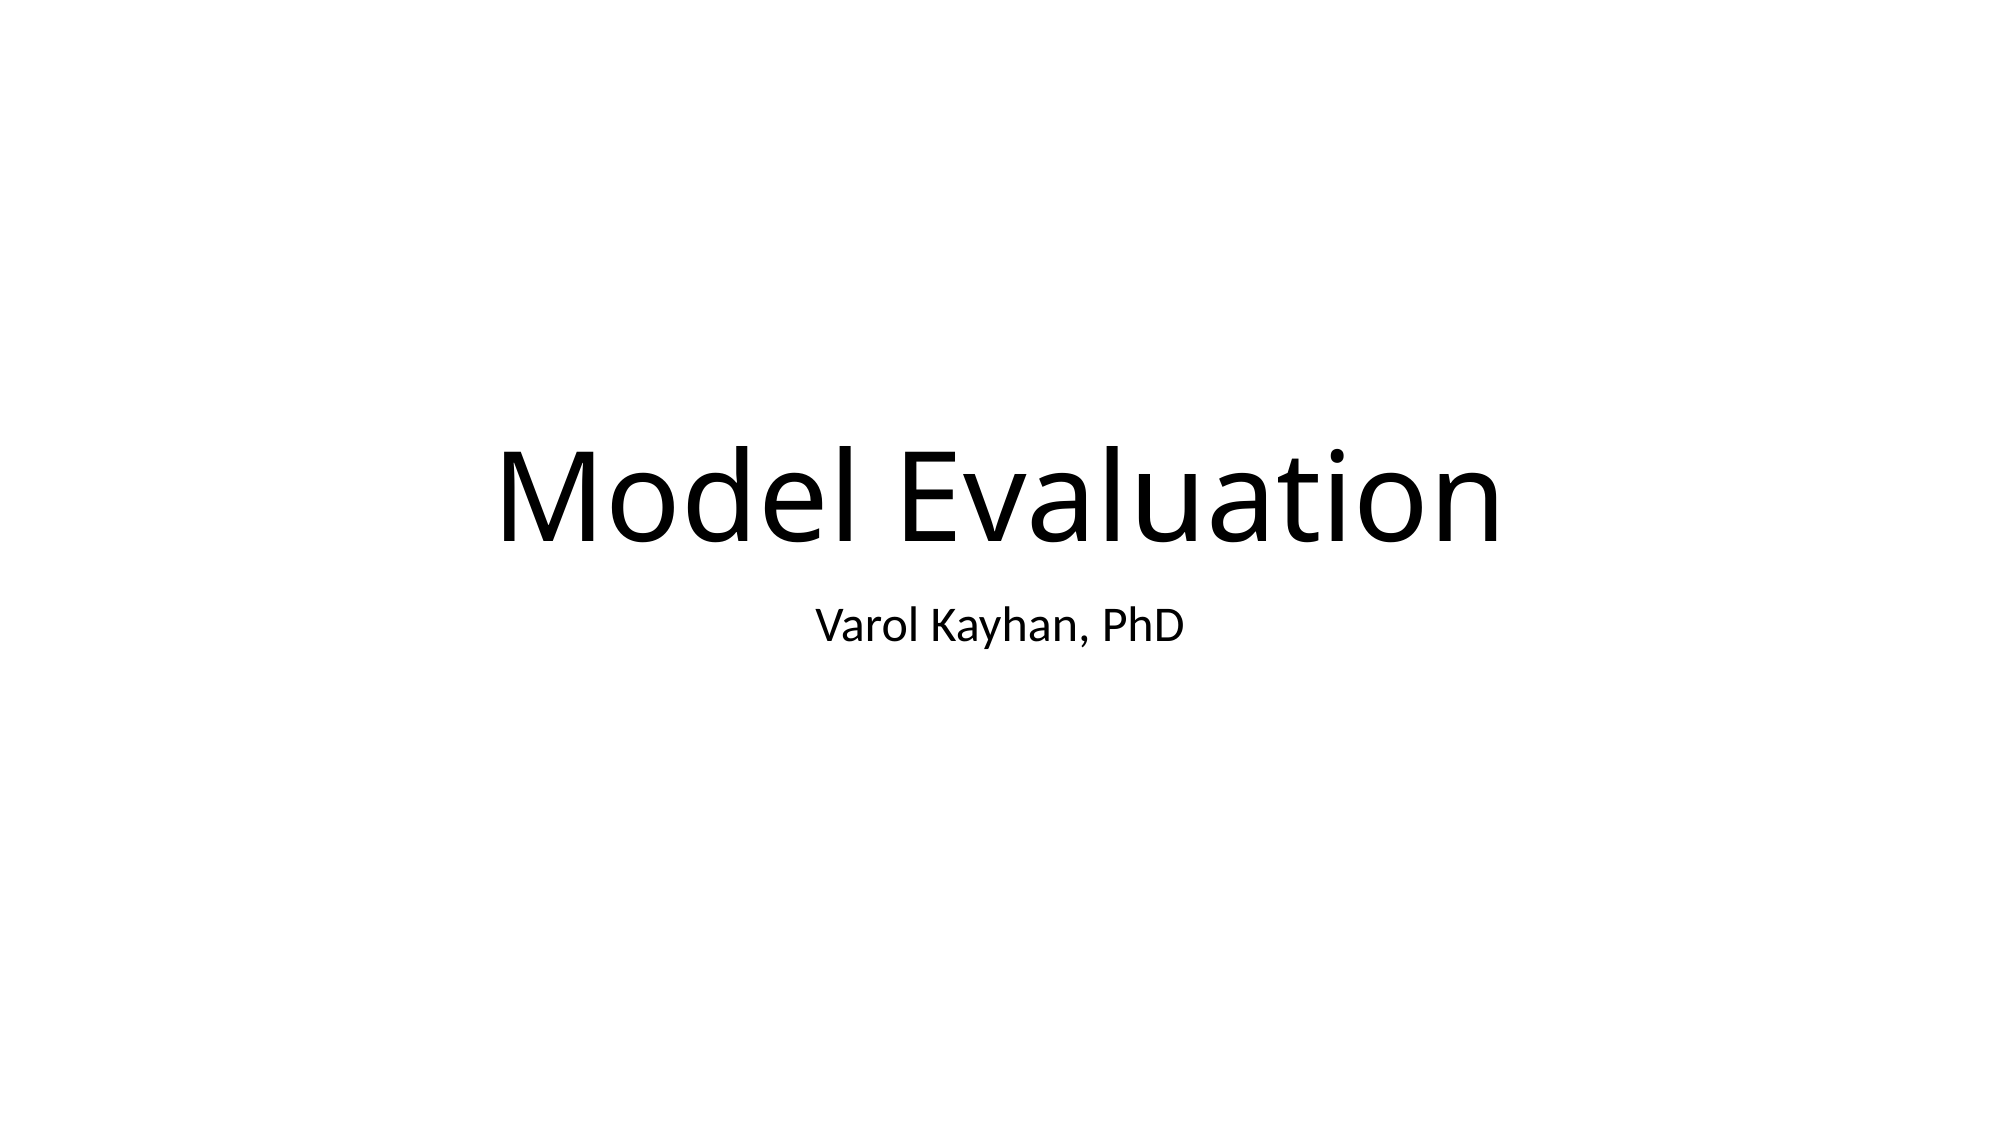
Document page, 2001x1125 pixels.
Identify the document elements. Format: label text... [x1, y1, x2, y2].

title Model Evaluation [249, 184, 1750, 576]
subtitle Varol Kayhan, PhD [249, 590, 1750, 863]
